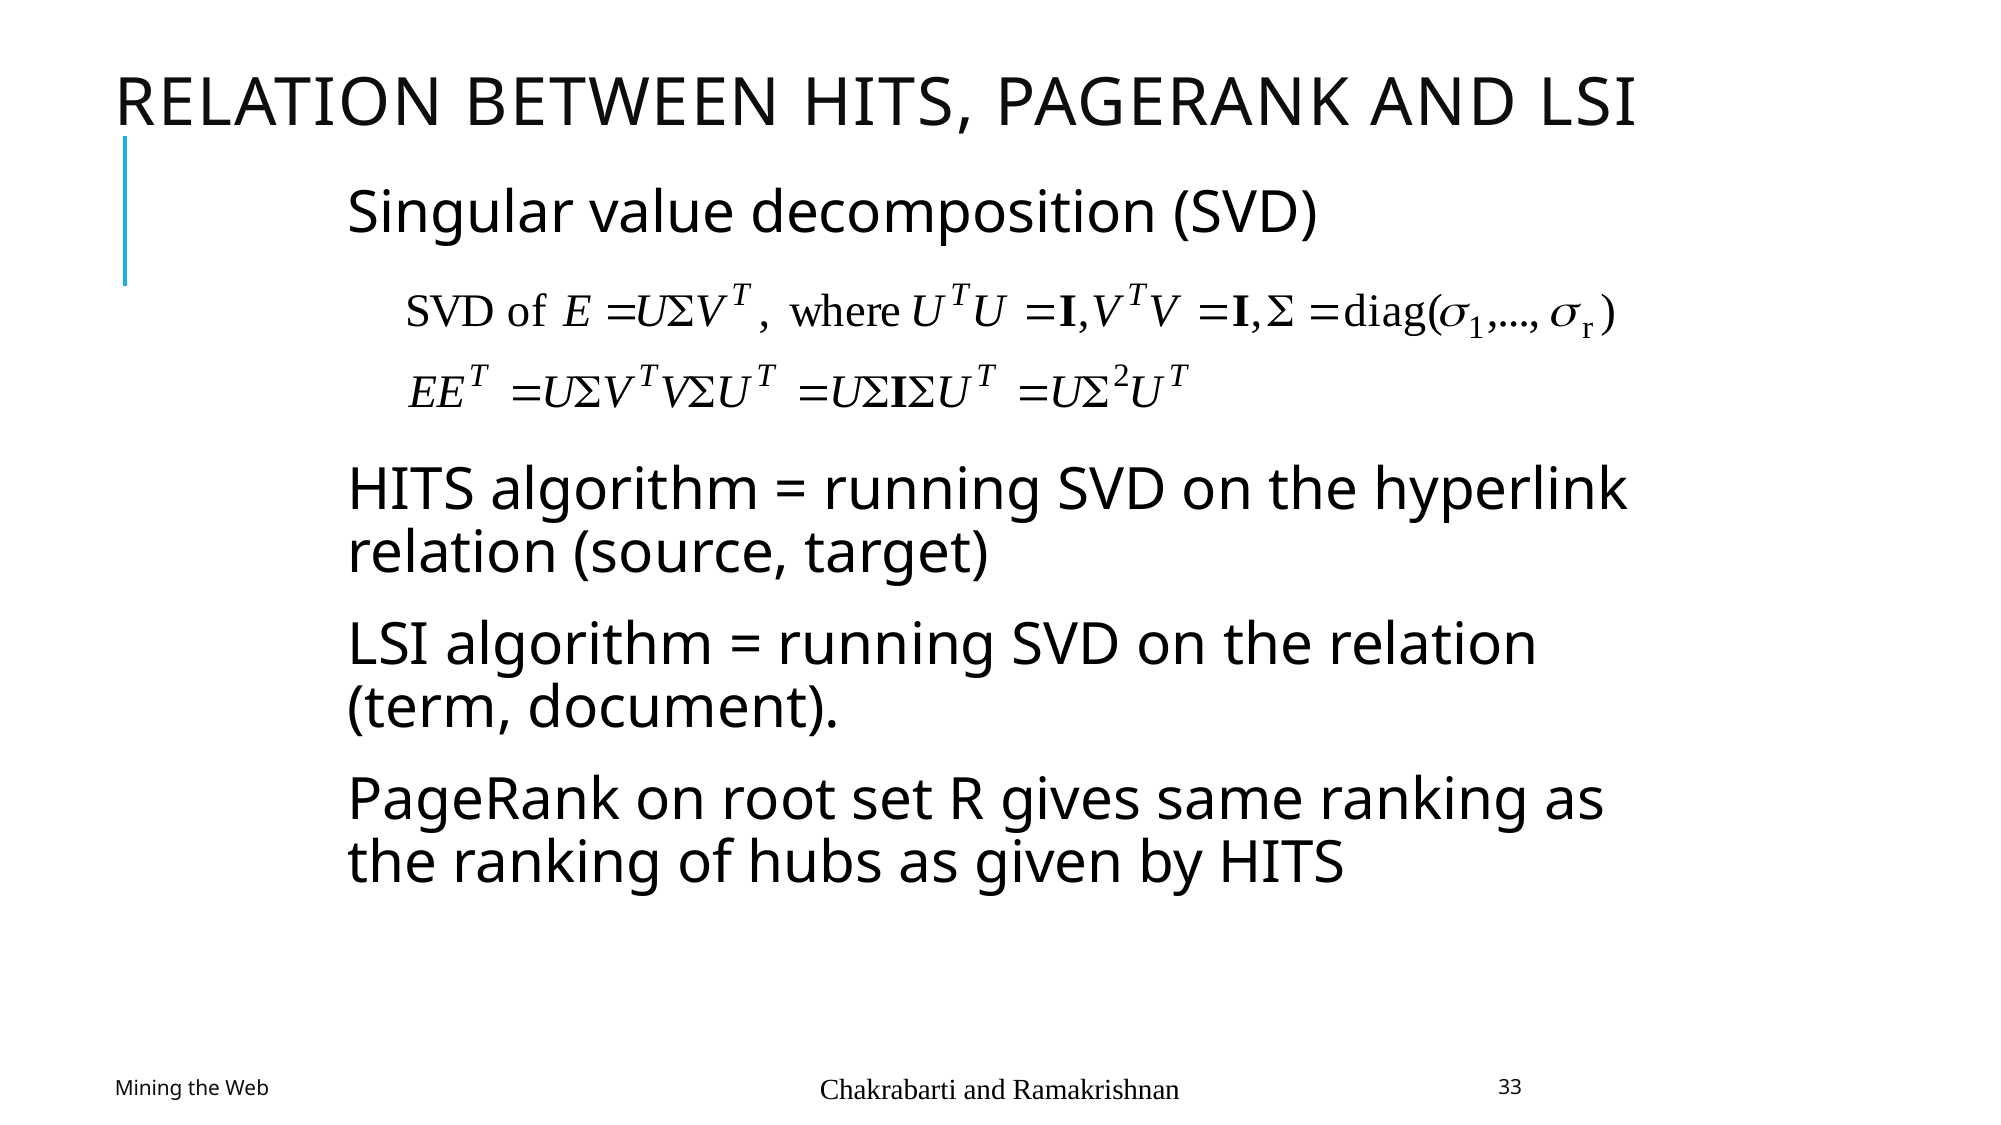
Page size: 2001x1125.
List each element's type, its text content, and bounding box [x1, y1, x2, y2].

slide_number Mining the Web [99, 1062, 517, 1113]
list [398, 266, 1626, 422]
list Singular value decomposition (SVD) HITS algorithm = running SVD on the hyperlink relation (source, target) LSI algorithm = running SVD on the relation (term, document). PageRank on root set R gives same ranking as the ranking of hubs as given by HITS [324, 174, 1662, 1063]
footer Chakrabarti and Ramakrishnan [549, 1062, 1450, 1113]
slide_number 33 [1483, 1062, 1900, 1113]
title Relation between HITS, PageRank and LSI [99, 37, 1900, 175]
